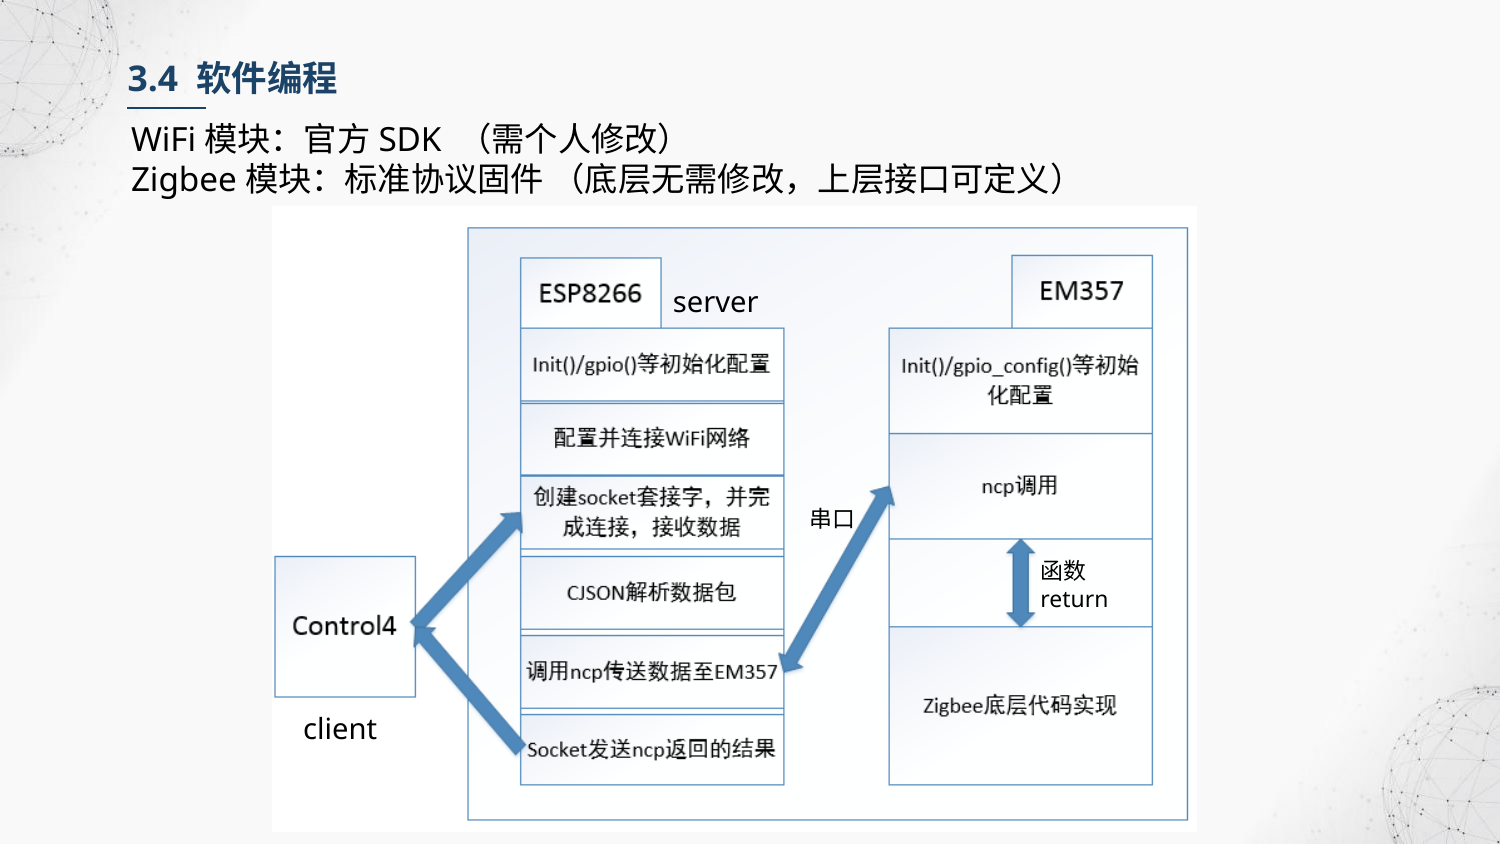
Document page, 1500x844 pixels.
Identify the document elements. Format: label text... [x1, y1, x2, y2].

text_box 3.4 软件编程 [116, 50, 488, 105]
picture [0, 0, 1500, 844]
text_box WiFi模块：官方SDK （需个人修改） Zigbee模块：标准协议固件 （底层无需修改，上层接口可定义） [116, 110, 1154, 206]
